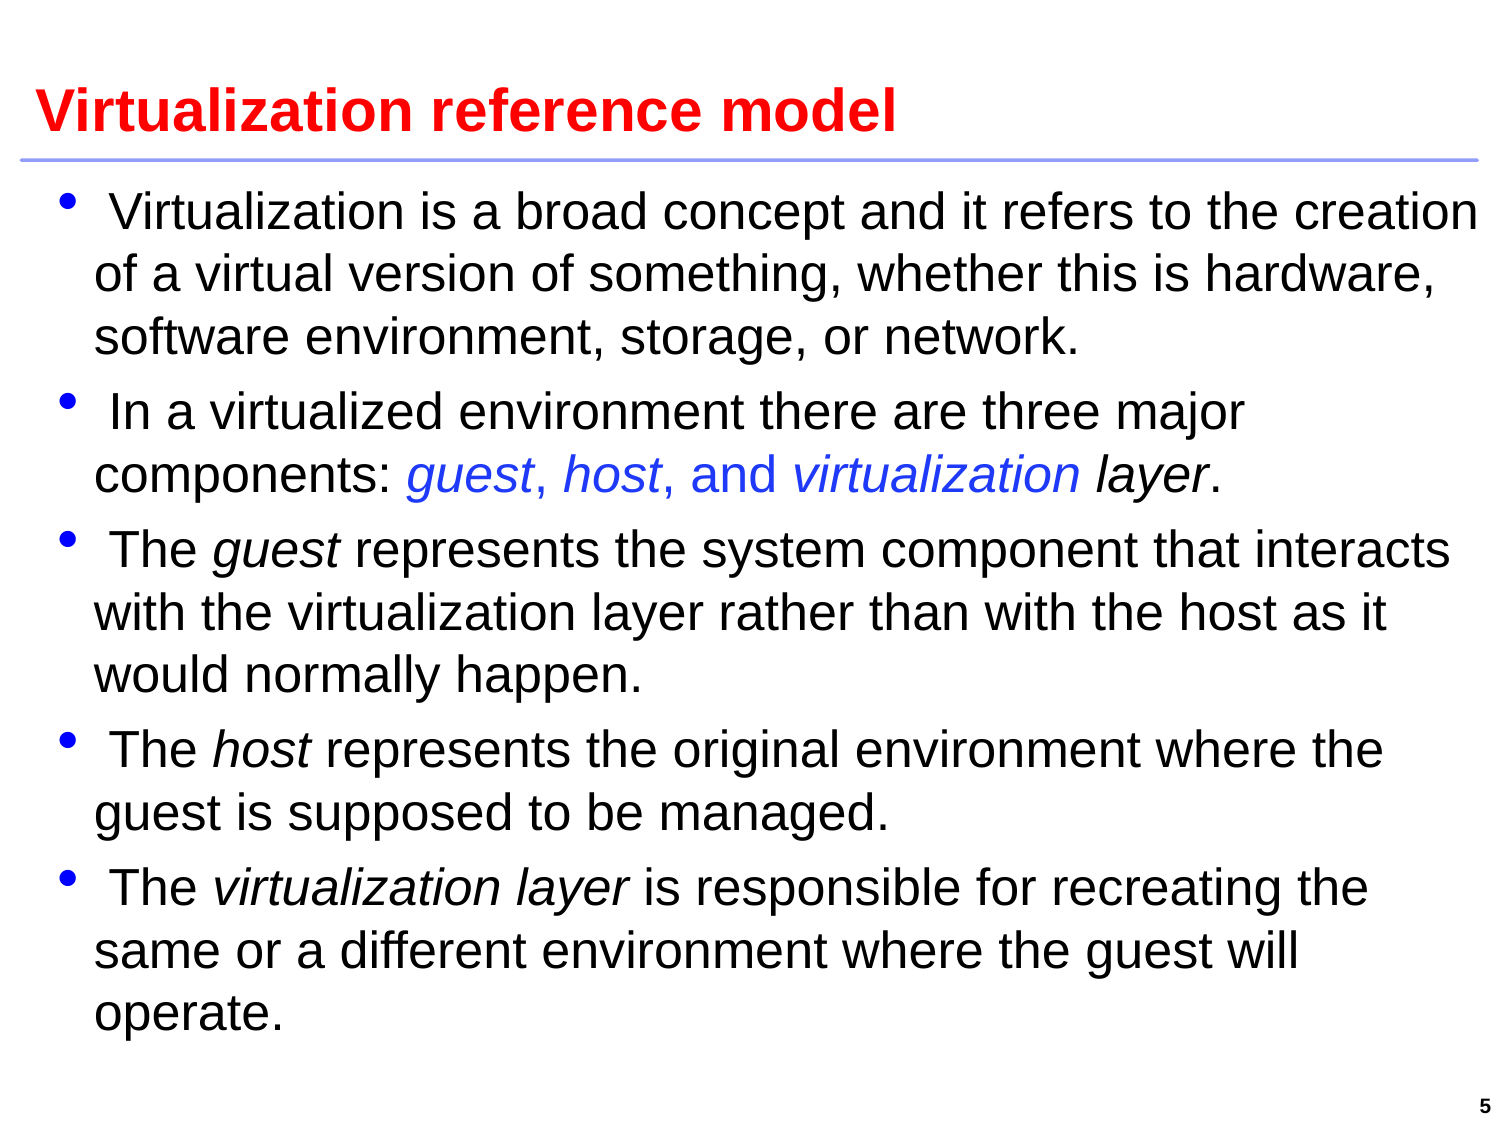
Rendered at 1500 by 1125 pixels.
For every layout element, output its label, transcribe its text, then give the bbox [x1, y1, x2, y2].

title Virtualization reference model [26, 0, 1479, 145]
footer [0, 1096, 1500, 1125]
list Virtualization is a broad concept and it refers to the creation of a virtual version of something, whether this is hardware, software environment, storage, or network. In a virtualized environment there are three major components: guest, host, and virtualization layer. The guest represents the system component that interacts with the virtualization layer rather than with the host as it would normally happen. The host represents the original environment where the guest is supposed to be managed. The virtualization layer is responsible for recreating the same or a different environment where the guest will operate. [48, 172, 1500, 1088]
